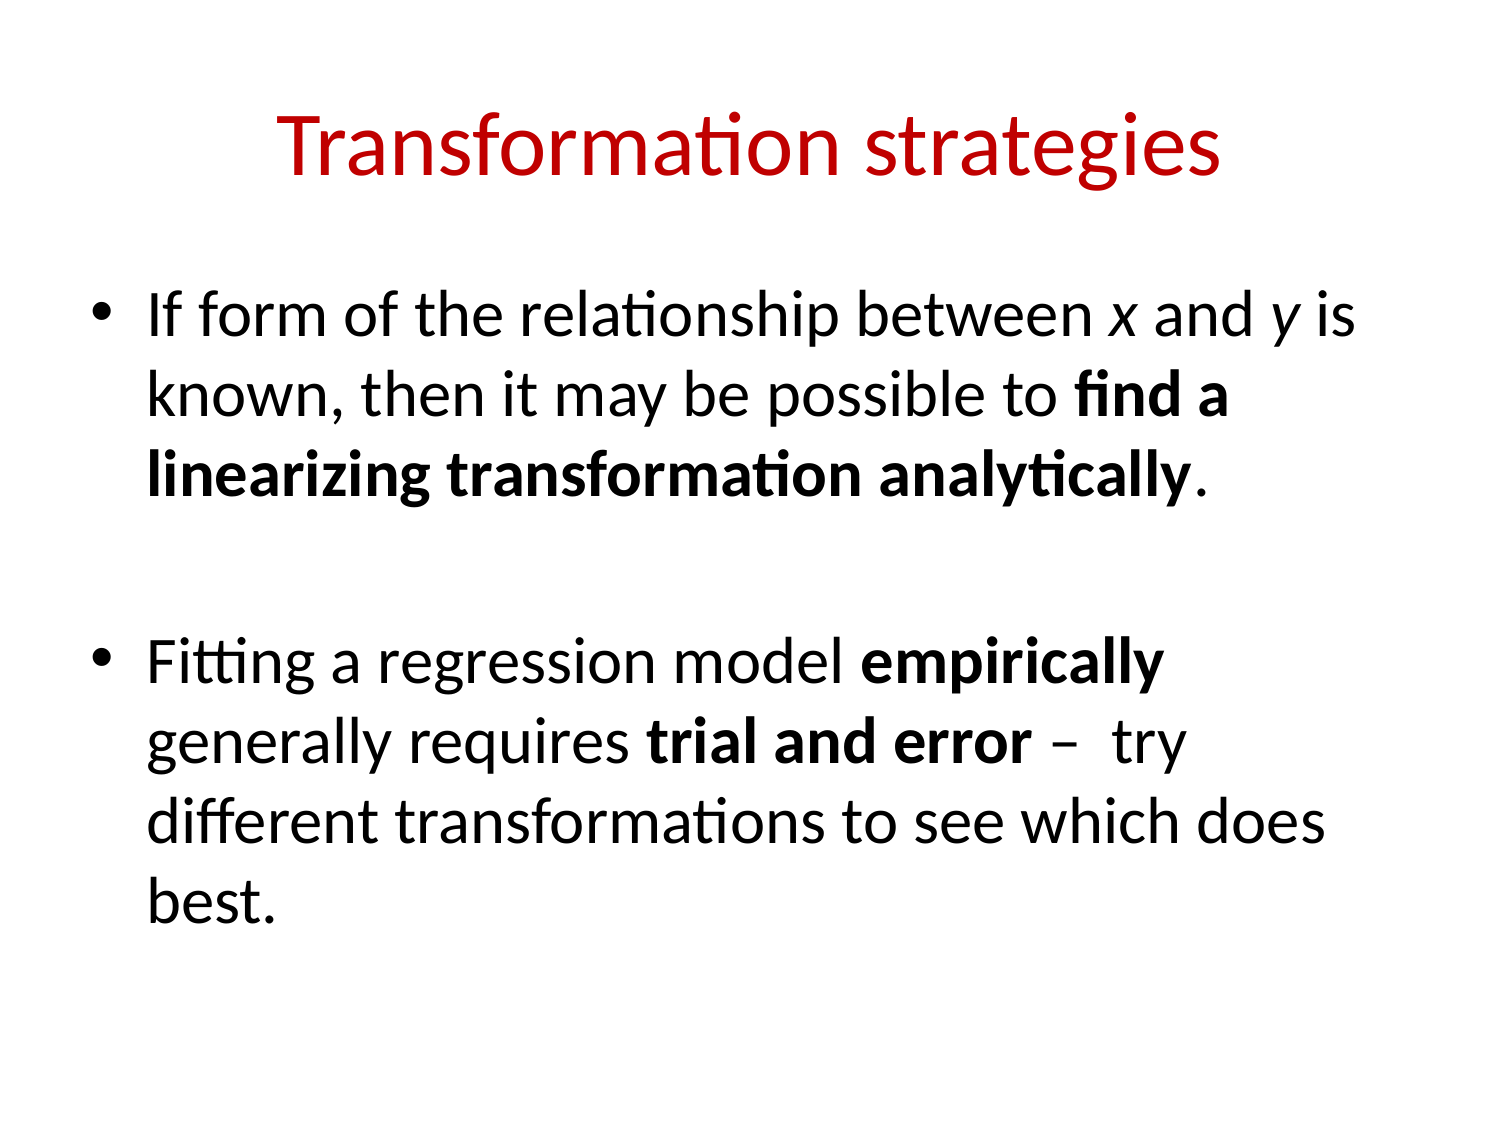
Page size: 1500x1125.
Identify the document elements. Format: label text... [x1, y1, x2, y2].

list If form of the relationship between x and y is known, then it may be possible to find a linearizing transformation analytically. Fitting a regression model empirically generally requires trial and error – try different transformations to see which does best. [75, 262, 1425, 1005]
title Transformation strategies [75, 45, 1425, 233]
